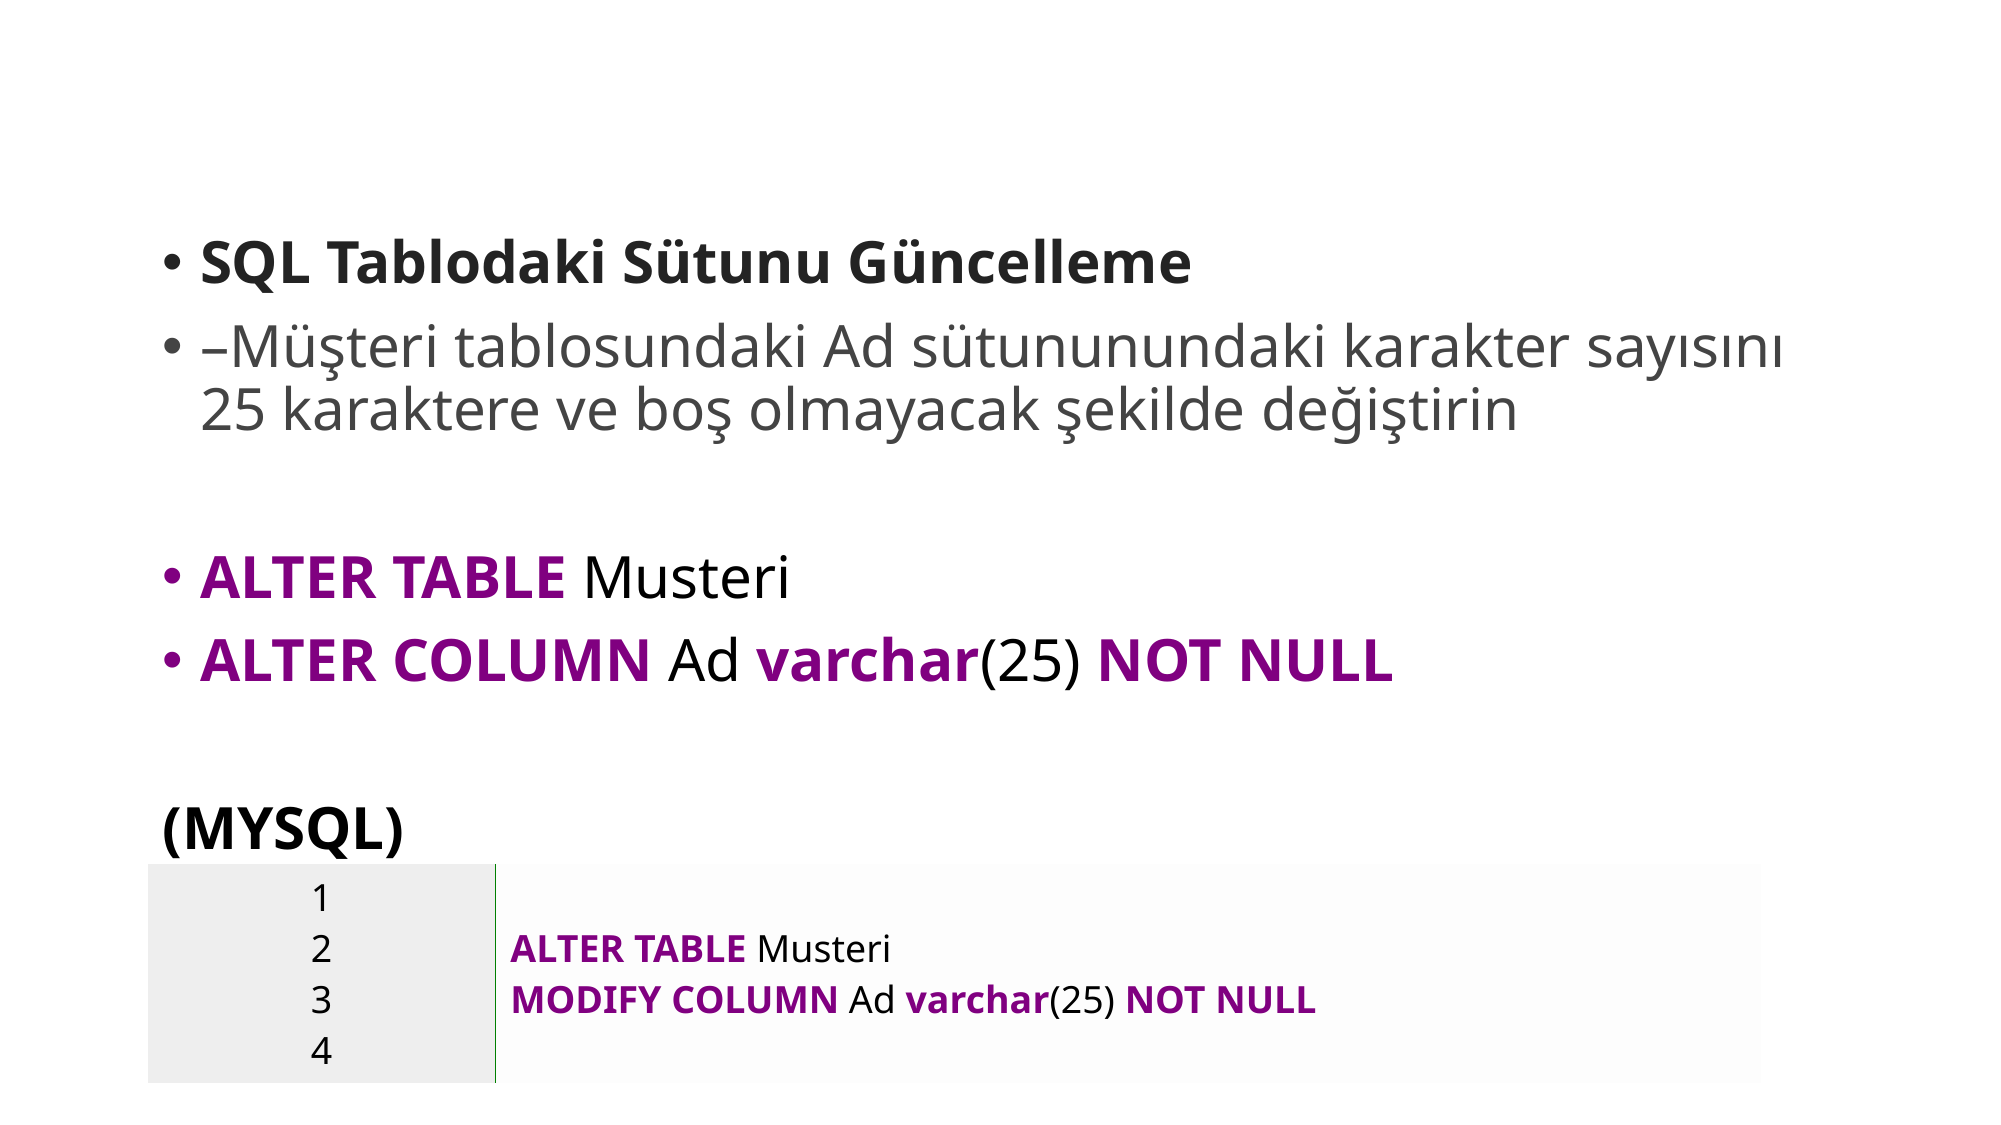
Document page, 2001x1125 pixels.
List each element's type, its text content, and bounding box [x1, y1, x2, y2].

table_header ALTER TABLE Musteri MODIFY COLUMN Ad varchar(25) NOT NULL [496, 864, 1761, 1083]
list SQL Tablodaki Sütunu Güncelleme –Müşteri tablosundaki Ad sütununundaki karakter sayısını 25 karaktere ve boş olmayacak şekilde değiştirin ALTER TABLE Musteri ALTER COLUMN Ad varchar(25) NOT NULL (MYSQL) [147, 225, 1873, 940]
table_header 1 2 3 4 [148, 864, 495, 1083]
